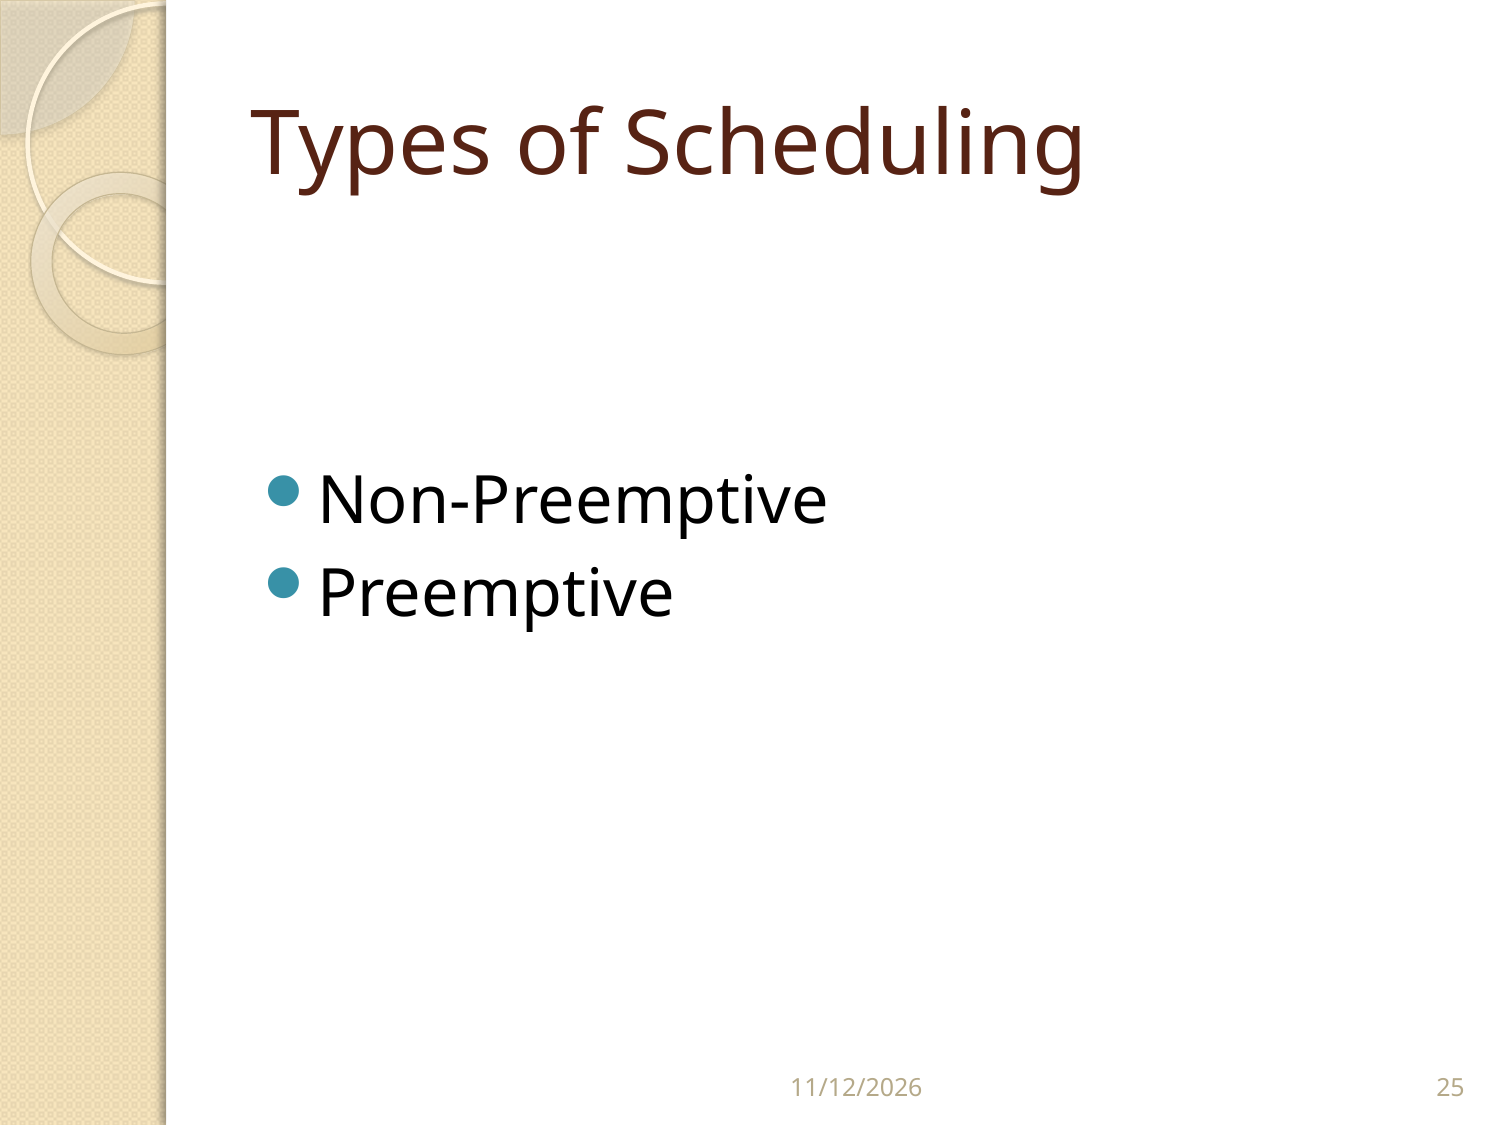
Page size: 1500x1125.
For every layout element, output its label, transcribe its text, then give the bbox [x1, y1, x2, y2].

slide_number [587, 1034, 938, 1113]
title Types of Scheduling [235, 45, 1466, 233]
list Non-Preemptive Preemptive [235, 450, 1466, 1025]
slide_number 25 [1413, 1034, 1488, 1113]
